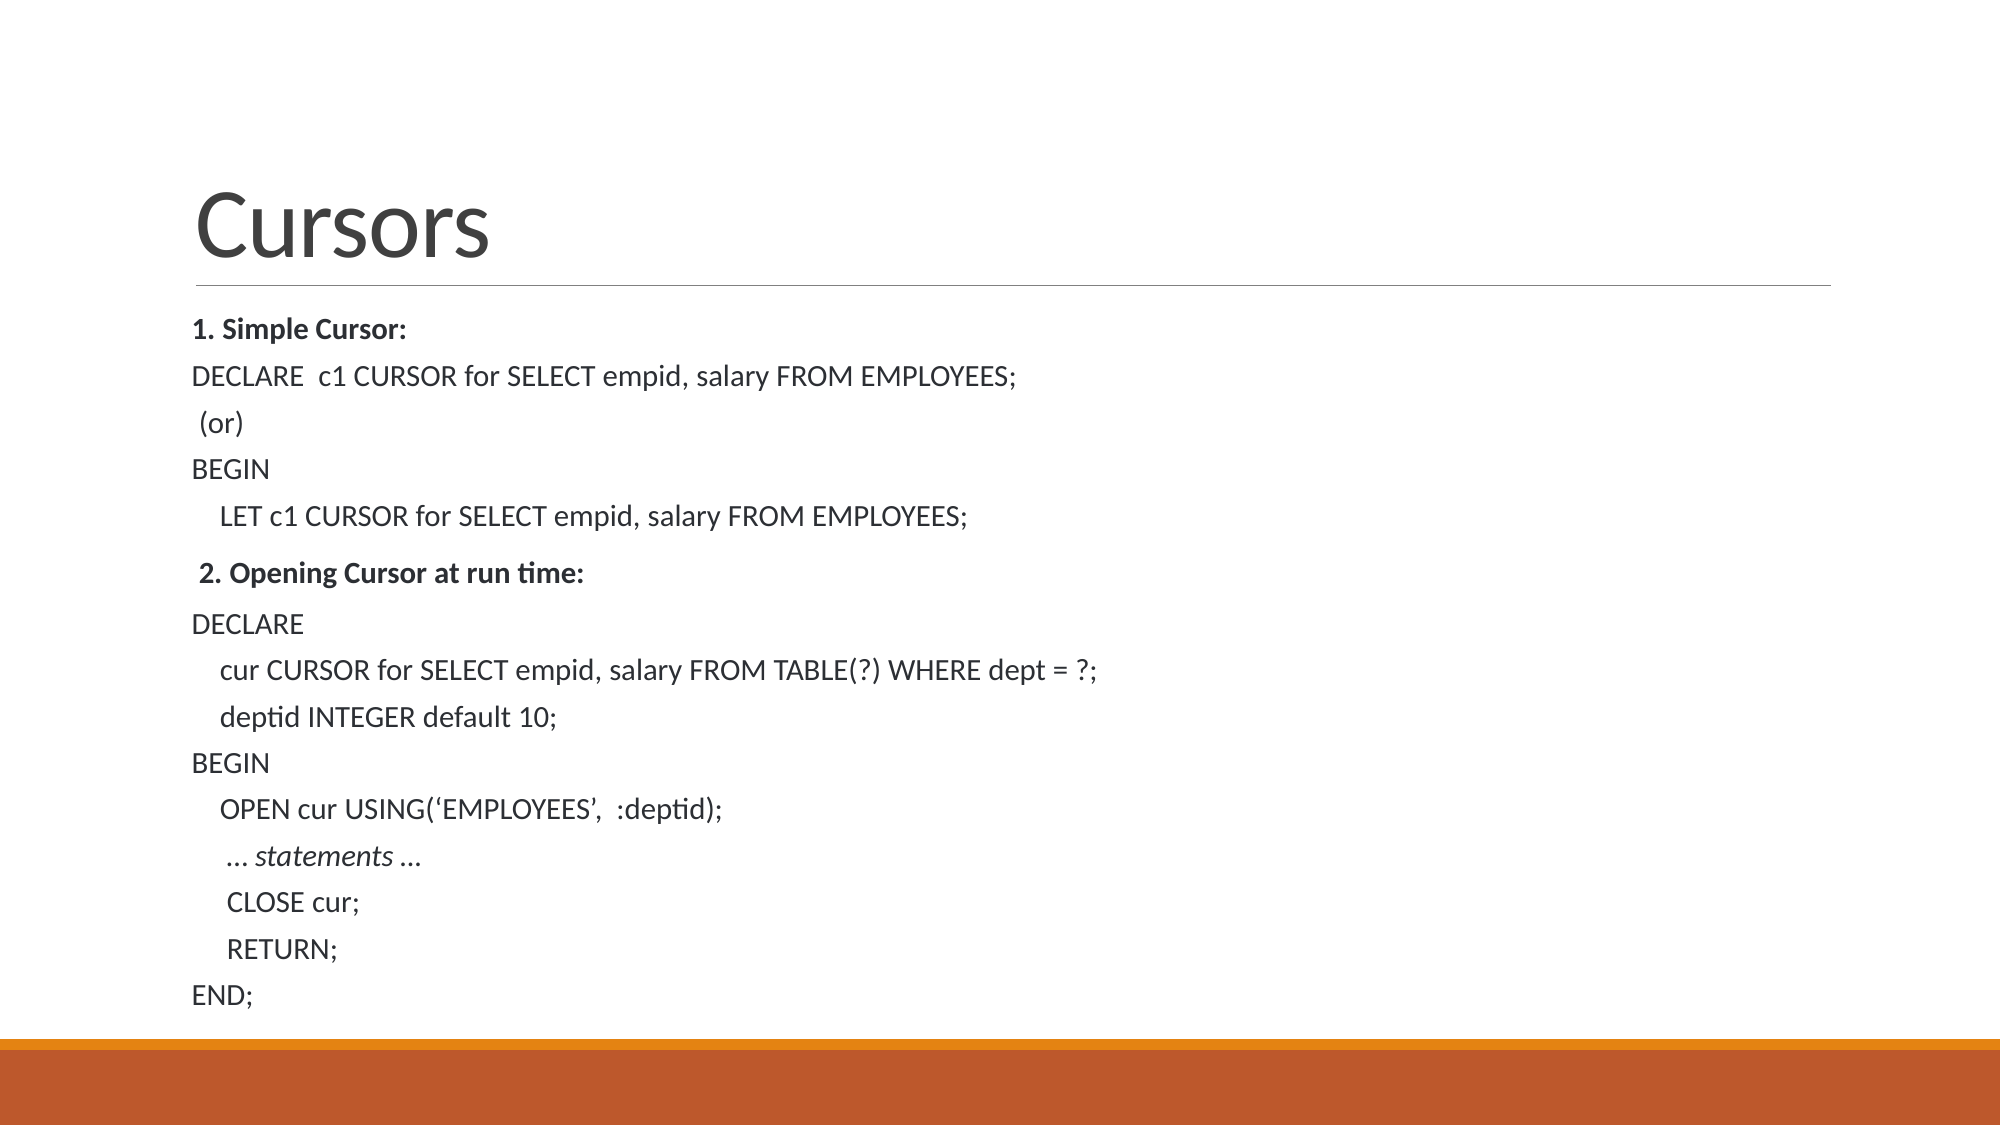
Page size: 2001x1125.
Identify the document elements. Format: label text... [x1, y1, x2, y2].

list 1. Simple Cursor: DECLARE c1 CURSOR for SELECT empid, salary FROM EMPLOYEES; (or) BEGIN LET c1 CURSOR for SELECT empid, salary FROM EMPLOYEES; 2. Opening Cursor at run time: DECLARE cur CURSOR for SELECT empid, salary FROM TABLE(?) WHERE dept = ?; deptid INTEGER default 10; BEGIN OPEN cur USING(‘EMPLOYEES’, :deptid); … statements … CLOSE cur; RETURN; END; [191, 305, 1262, 1031]
title Cursors [180, 174, 1830, 285]
